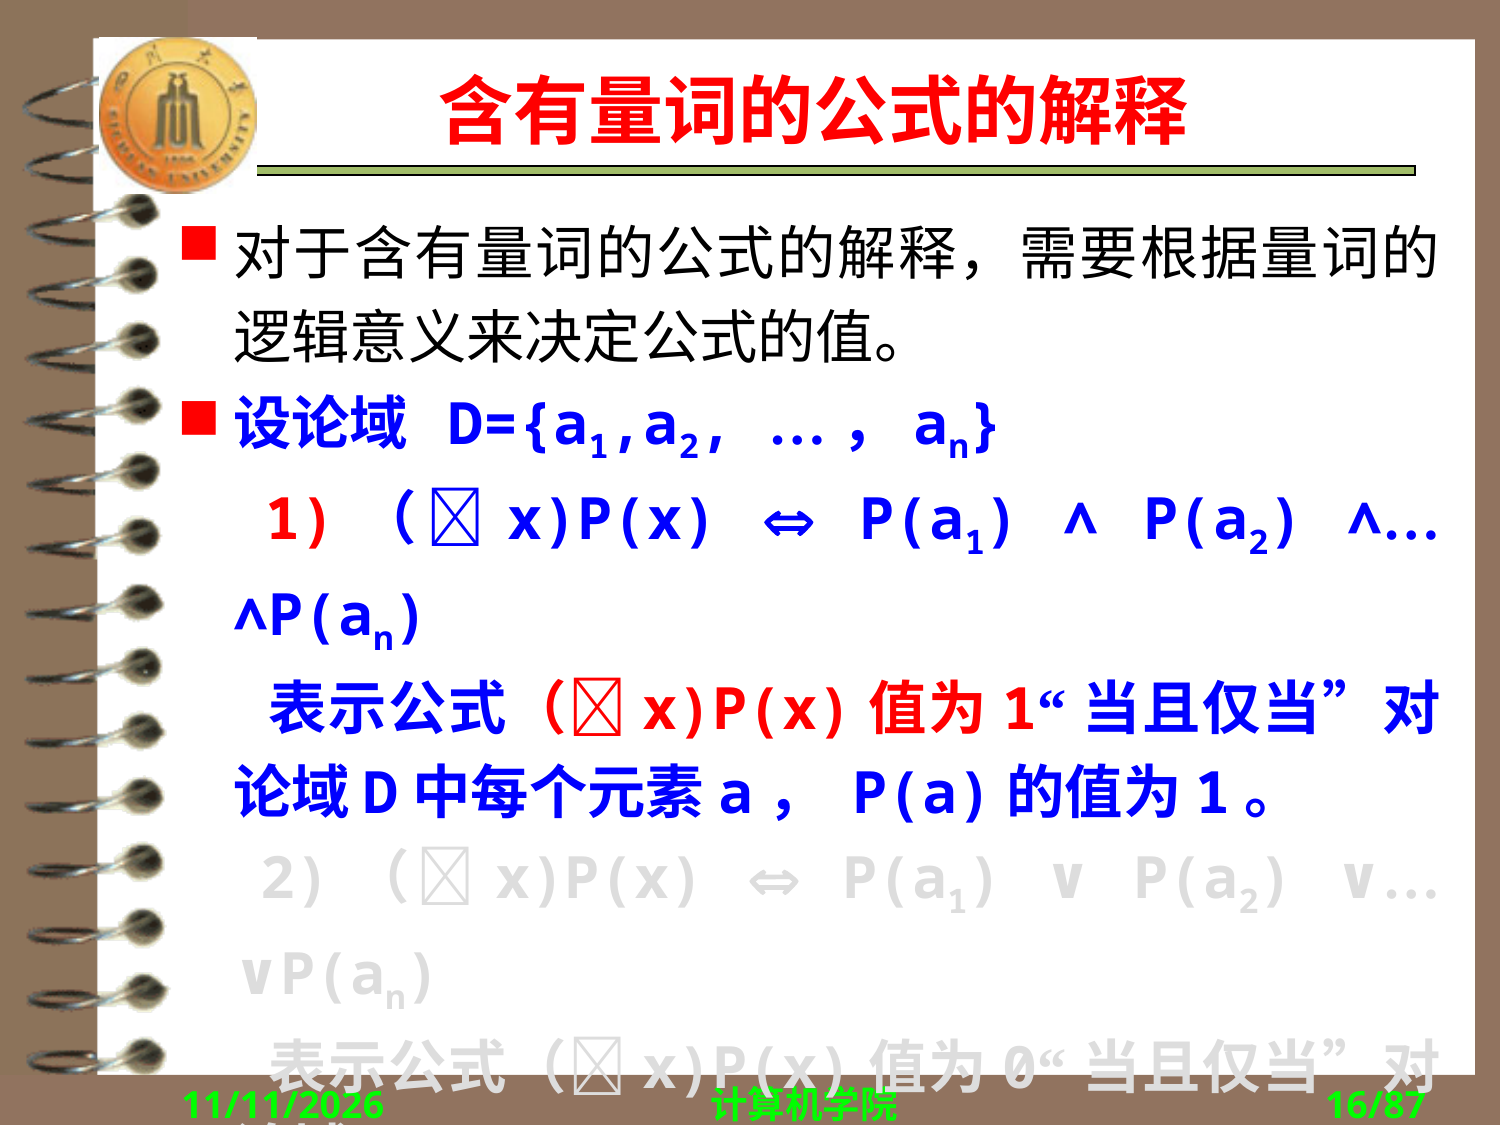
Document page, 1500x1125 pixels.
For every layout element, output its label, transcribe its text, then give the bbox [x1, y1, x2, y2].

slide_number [166, 1073, 479, 1100]
slide_number 16/87 [1128, 1073, 1442, 1100]
picture [0, 0, 257, 1075]
title 含有量词的公式的解释 [212, 50, 1415, 168]
list 对于含有量词的公式的解释，需要根据量词的逻辑意义来决定公式的值。 设论域 D={a1,a2, …，an} 1)（x)P(x)  P(a1) ∧ P(a2) ∧…∧P(an) 表示公式（x)P(x)值为1“当且仅当”对论域D中每个元素a， P(a)的值为1。 2)（x)P(x)  P(a1) ∨ P(a2) ∨…∨P(an) 表示公式（x)P(x)值为0“当且仅当”对论域 D中每个元素a， P(a)的值为0。 [171, 196, 1447, 1057]
footer 计算机学院 [479, 1073, 1128, 1100]
